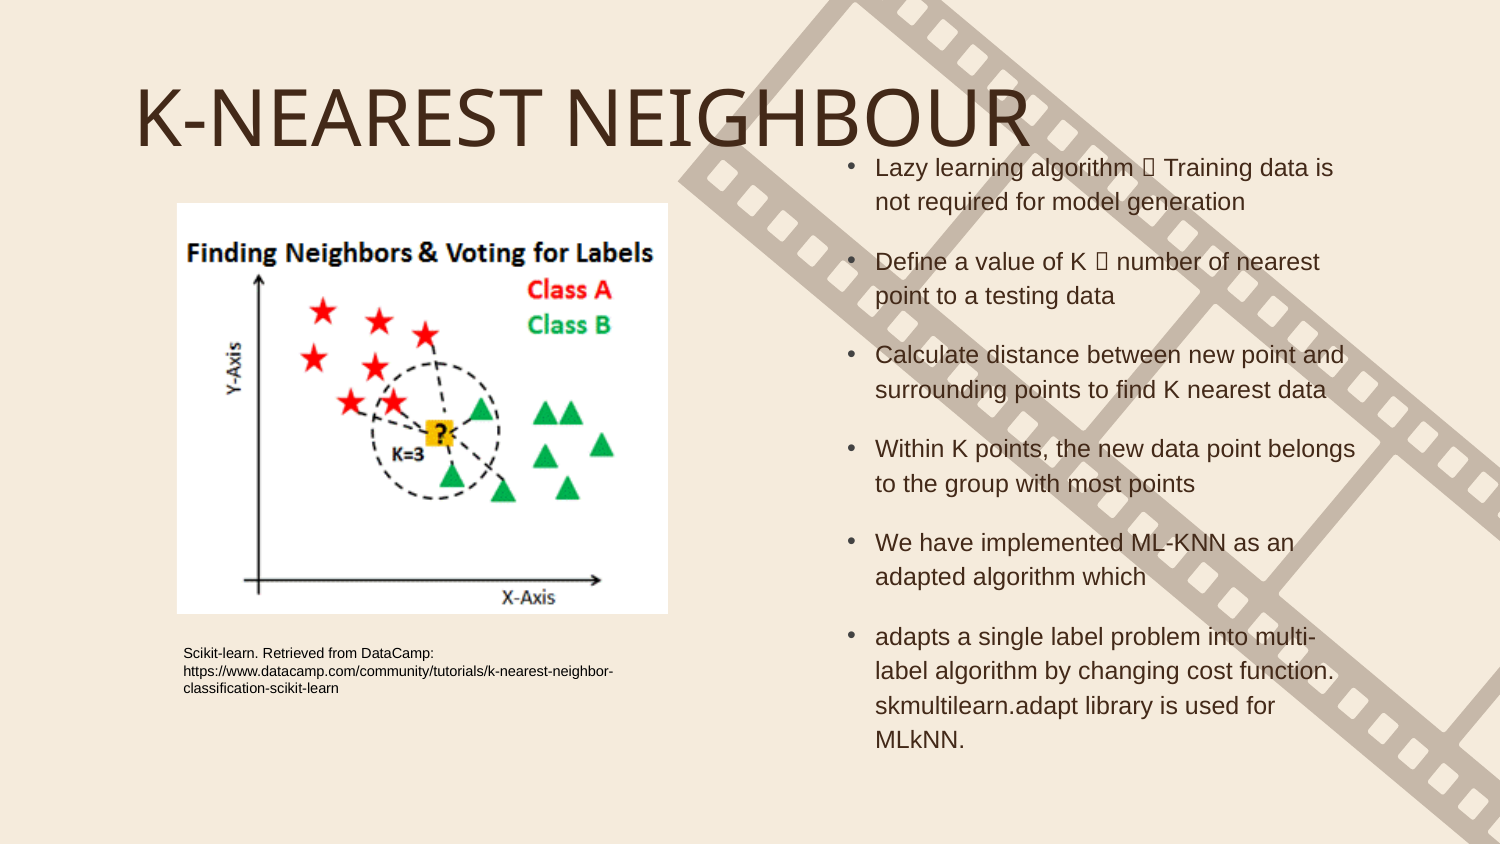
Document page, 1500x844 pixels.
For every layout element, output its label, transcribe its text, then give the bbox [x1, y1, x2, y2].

list Lazy learning algorithm  Training data is not required for model generation Define a value of K  number of nearest point to a testing data Calculate distance between new point and surrounding points to find K nearest data Within K points, the new data point belongs to the group with most points We have implemented ML-KNN as an adapted algorithm which adapts a single label problem into multi-label algorithm by changing cost function. skmultilearn.adapt library is used for MLkNN. [832, 156, 1382, 744]
picture [176, 203, 669, 615]
text_box Scikit-learn. Retrieved from DataCamp: https://www.datacamp.com/community/tutorials/k-nearest-neighbor-classification-scikit-learn [168, 636, 674, 705]
title K-NEAREST NEIGHBOUR [118, 88, 1382, 142]
